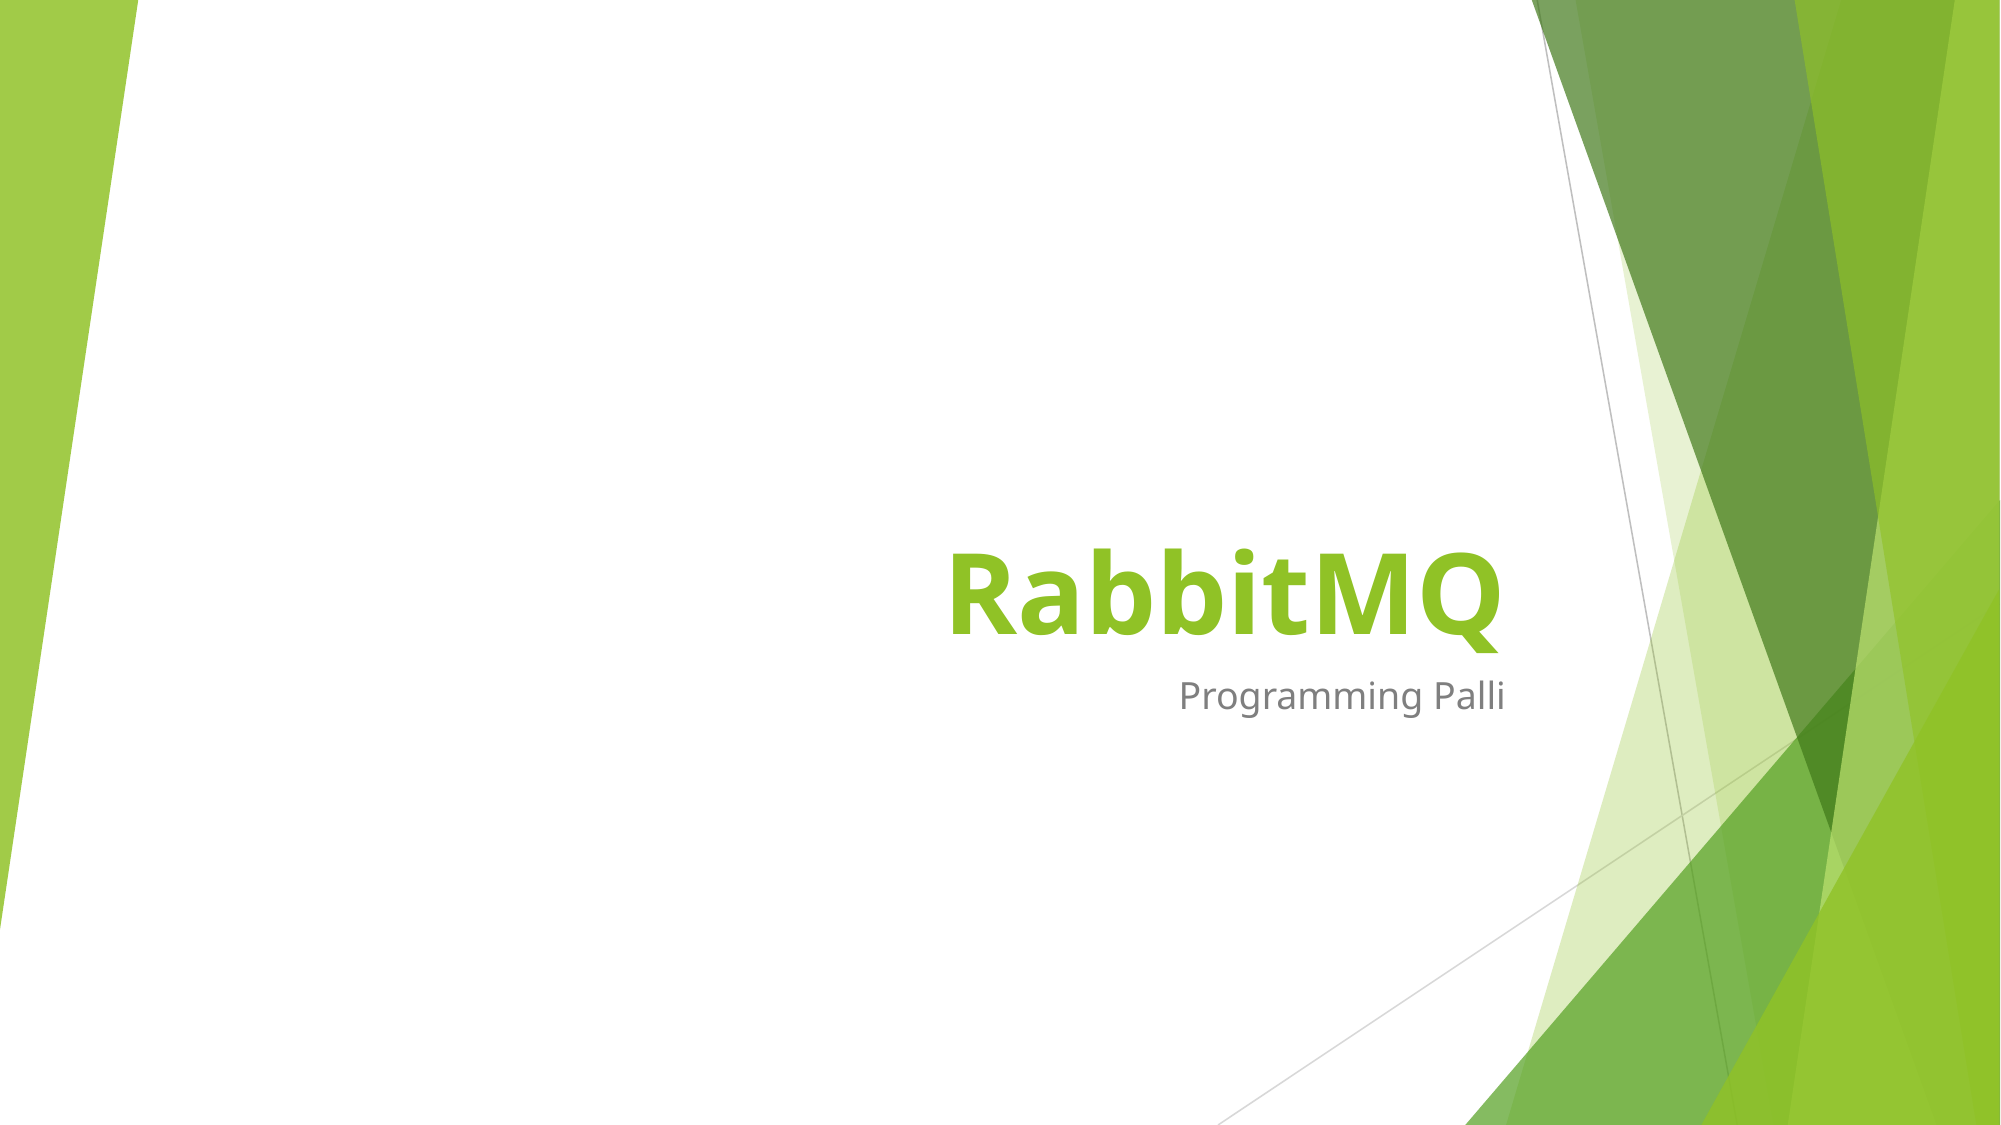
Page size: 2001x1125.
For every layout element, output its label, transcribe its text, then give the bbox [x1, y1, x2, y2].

subtitle Programming Palli [247, 664, 1522, 845]
title RabbitMQ [110, 394, 1522, 665]
